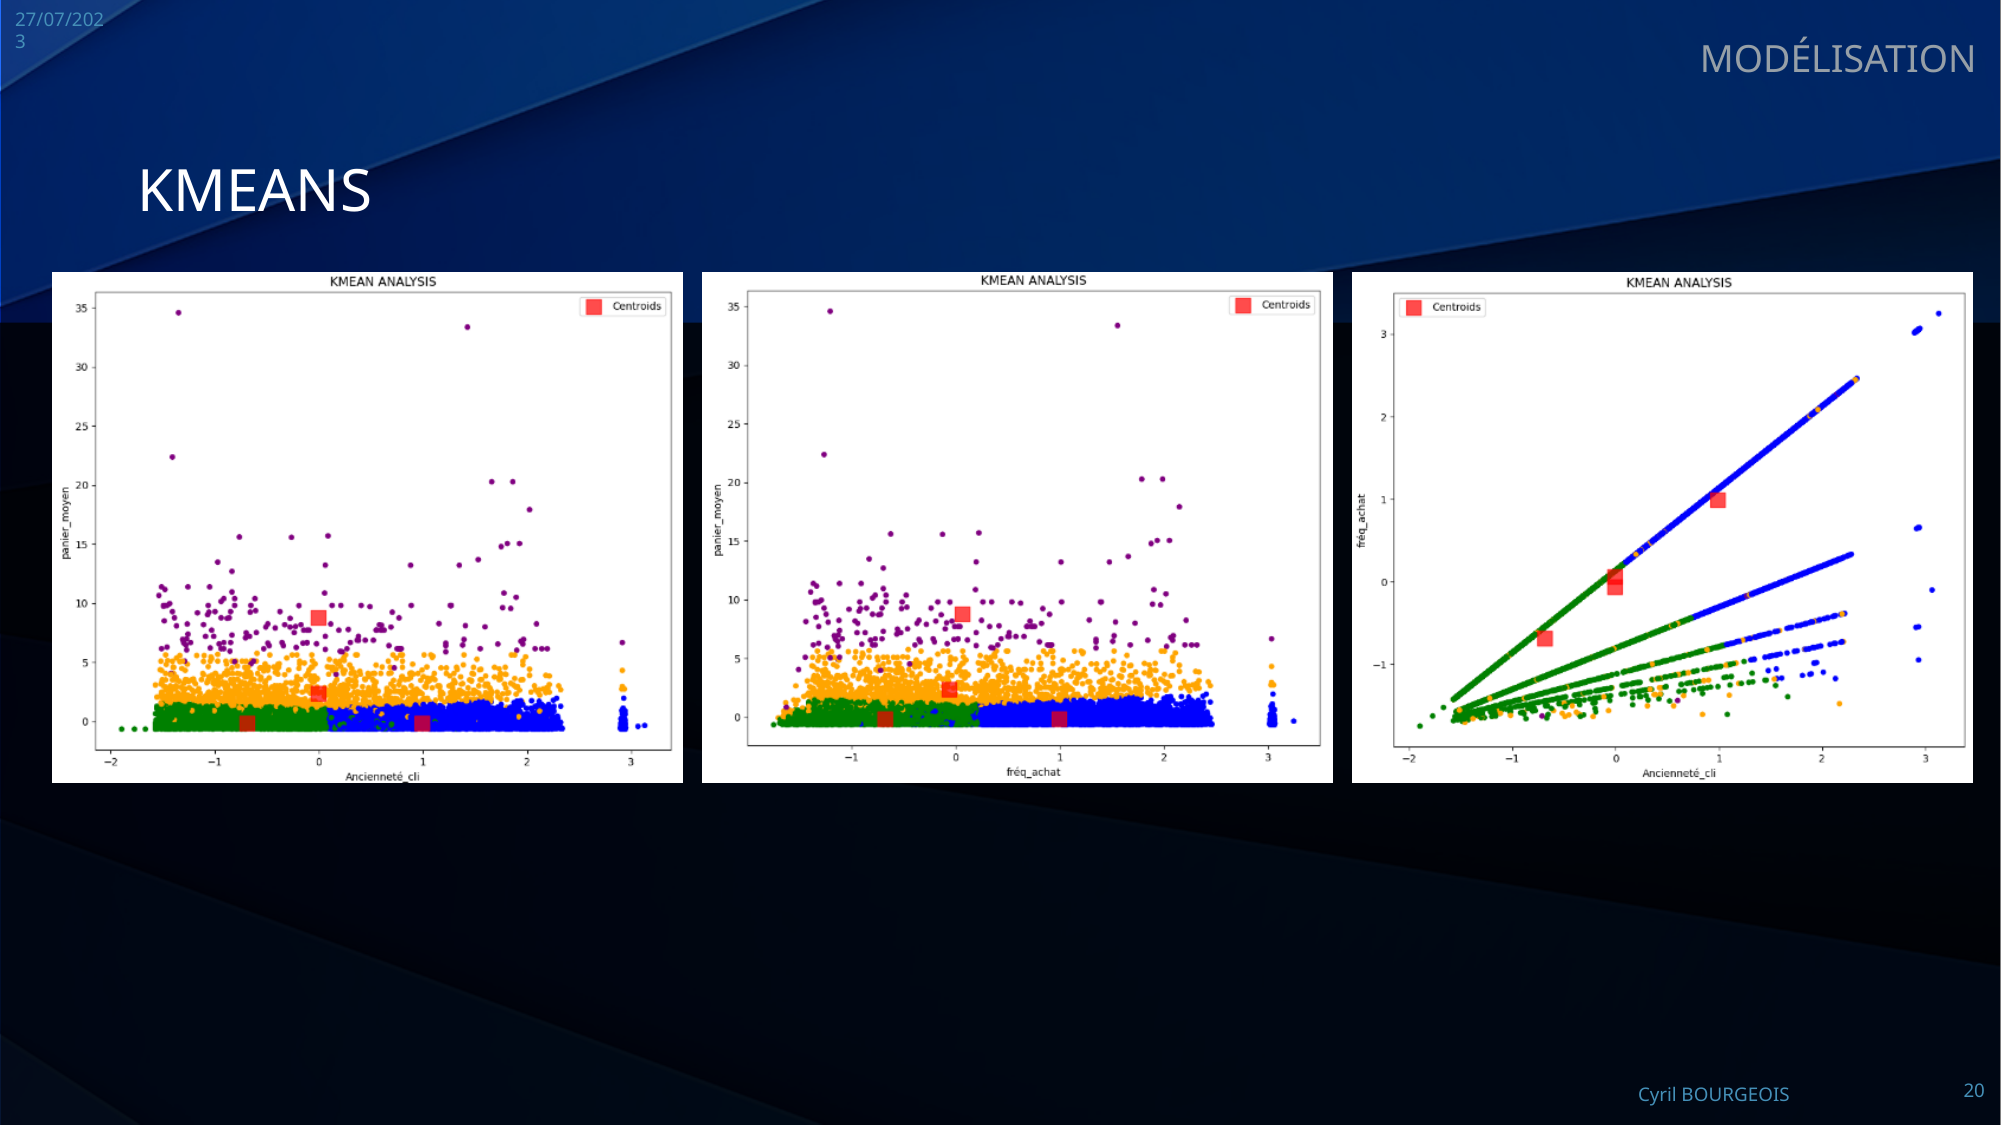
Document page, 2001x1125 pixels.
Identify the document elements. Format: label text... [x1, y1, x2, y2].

title KMEANS [137, 132, 1264, 223]
picture [0, 0, 2000, 1125]
slide_number Cyril BOURGEOIS [1606, 1063, 1805, 1124]
text_box MODÉLISATION [1684, 27, 2000, 88]
slide_number 20 [1827, 1061, 2000, 1122]
footer 27/07/2023 [0, 0, 125, 60]
